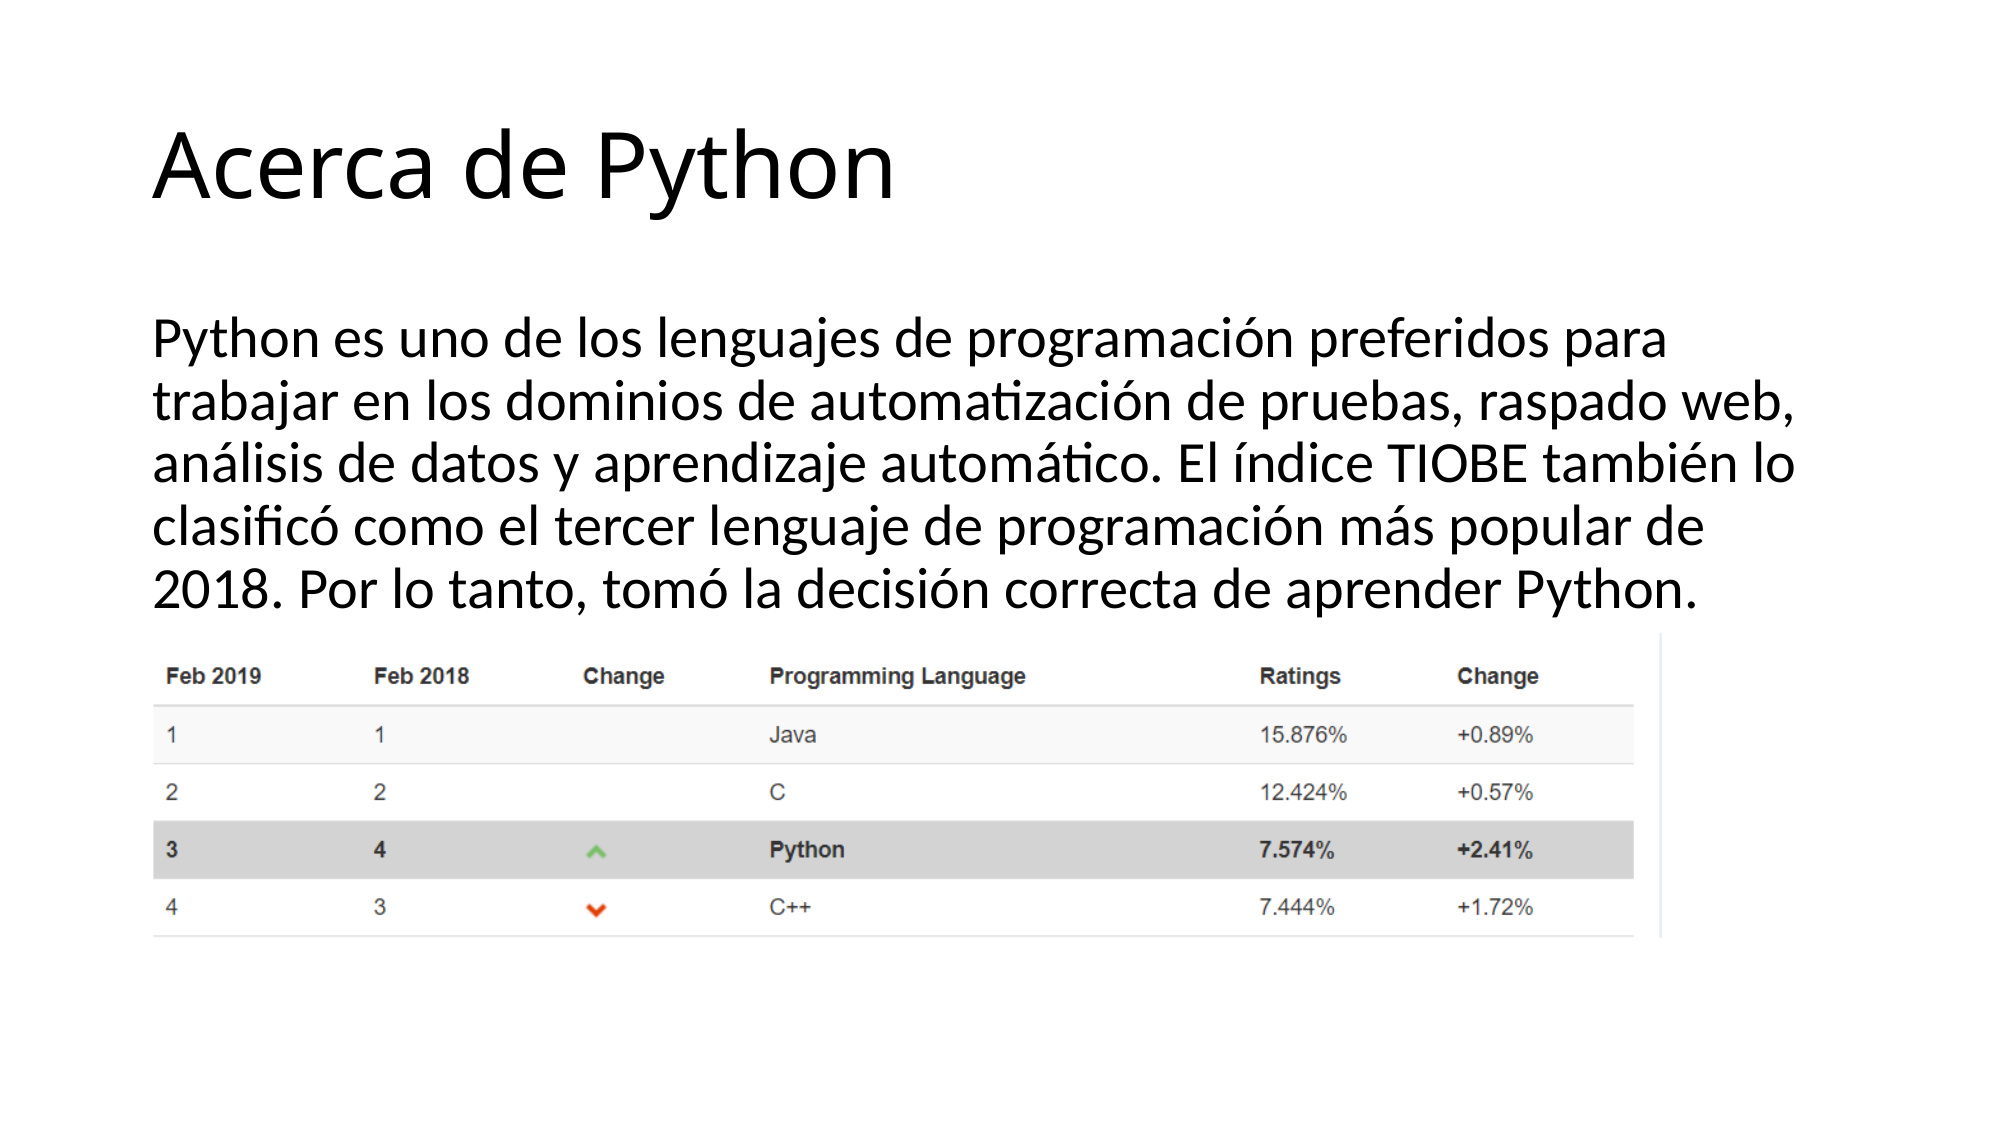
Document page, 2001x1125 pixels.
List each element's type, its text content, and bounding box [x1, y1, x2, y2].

title Acerca de Python [137, 59, 1863, 278]
picture [137, 632, 1662, 938]
list Python es uno de los lenguajes de programación preferidos para trabajar en los dominios de automatización de pruebas, raspado web, análisis de datos y aprendizaje automático. El índice TIOBE también lo clasificó como el tercer lenguaje de programación más popular de 2018. Por lo tanto, tomó la decisión correcta de aprender Python. [137, 299, 1863, 1014]
